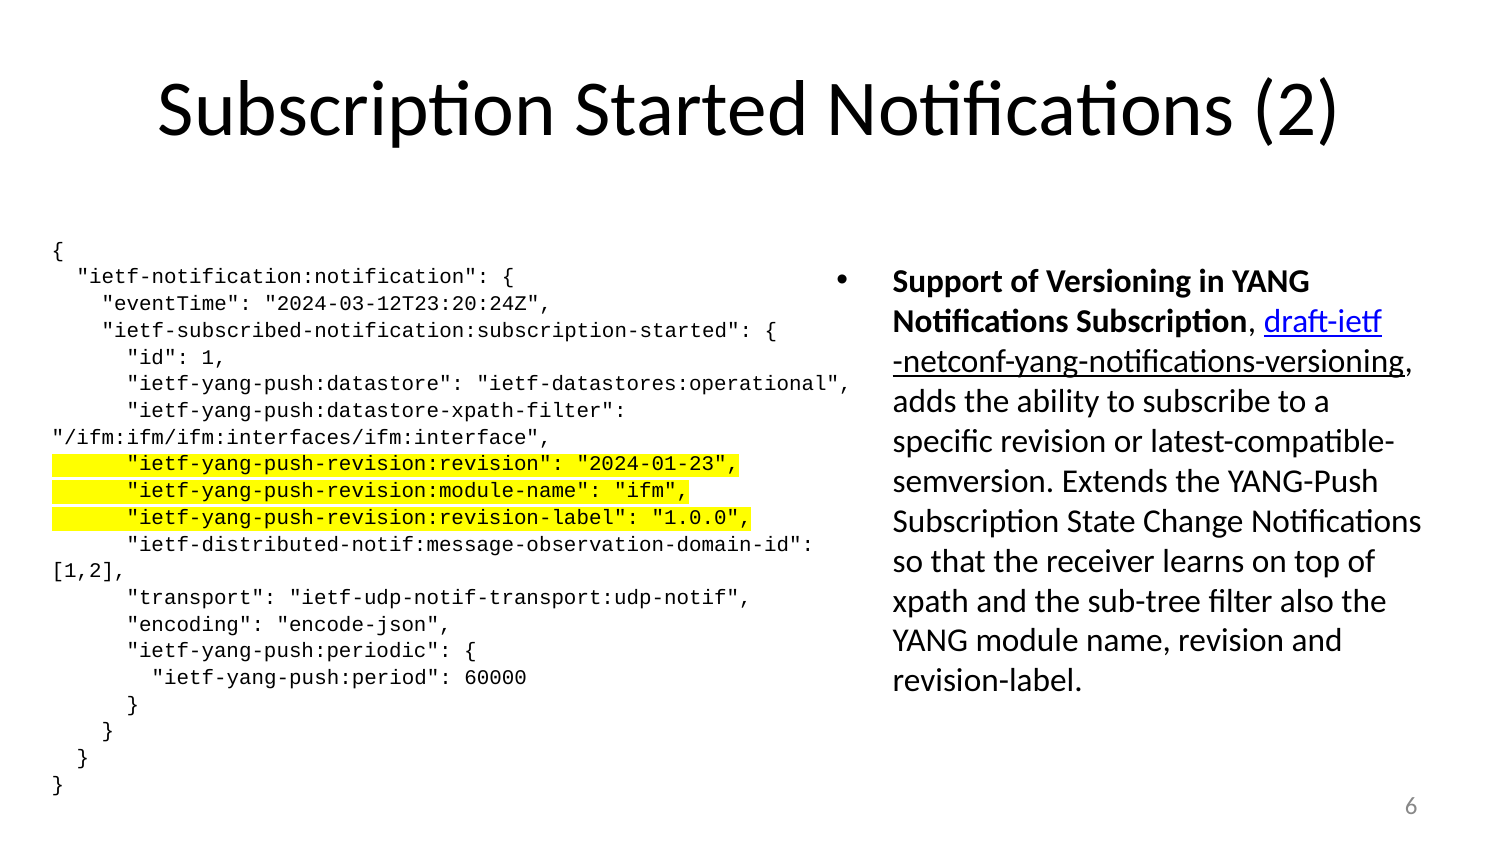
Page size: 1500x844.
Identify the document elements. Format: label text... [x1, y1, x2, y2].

title Subscription Started Notifications (2) [74, 33, 1426, 175]
slide_number 6 [1394, 781, 1426, 828]
text_box { "ietf-notification:notification": { "eventTime": "2024-03-12T23:20:24Z", "ietf-subscribed-notification:subscription-started": { "id": 1, "ietf-yang-push:datastore": "ietf-datastores:operational", "ietf-yang-push:datastore-xpath-filter": "/ifm:ifm/ifm:interfaces/ifm:interface", "ietf-yang-push-revision:revision": "2024-01-23", "ietf-yang-push-revision:module-name": "ifm", "ietf-yang-push-revision:revision-label": "1.0.0", "ietf-distributed-notif:message-observation-domain-id": [1,2], "transport": "ietf-udp-notif-transport:udp-notif", "encoding": "encode-json", "ietf-yang-push:periodic": { "ietf-yang-push:period": 60000 } } } } [36, 227, 878, 803]
text_box Support of Versioning in YANG Notifications Subscription, draft-ietf-netconf-yang-notifications-versioning, adds the ability to subscribe to a specific revision or latest-compatible-semversion. Extends the YANG-Push Subscription State Change Notifications so that the receiver learns on top of xpath and the sub-tree filter also the YANG module name, revision and revision-label. [878, 251, 1443, 618]
